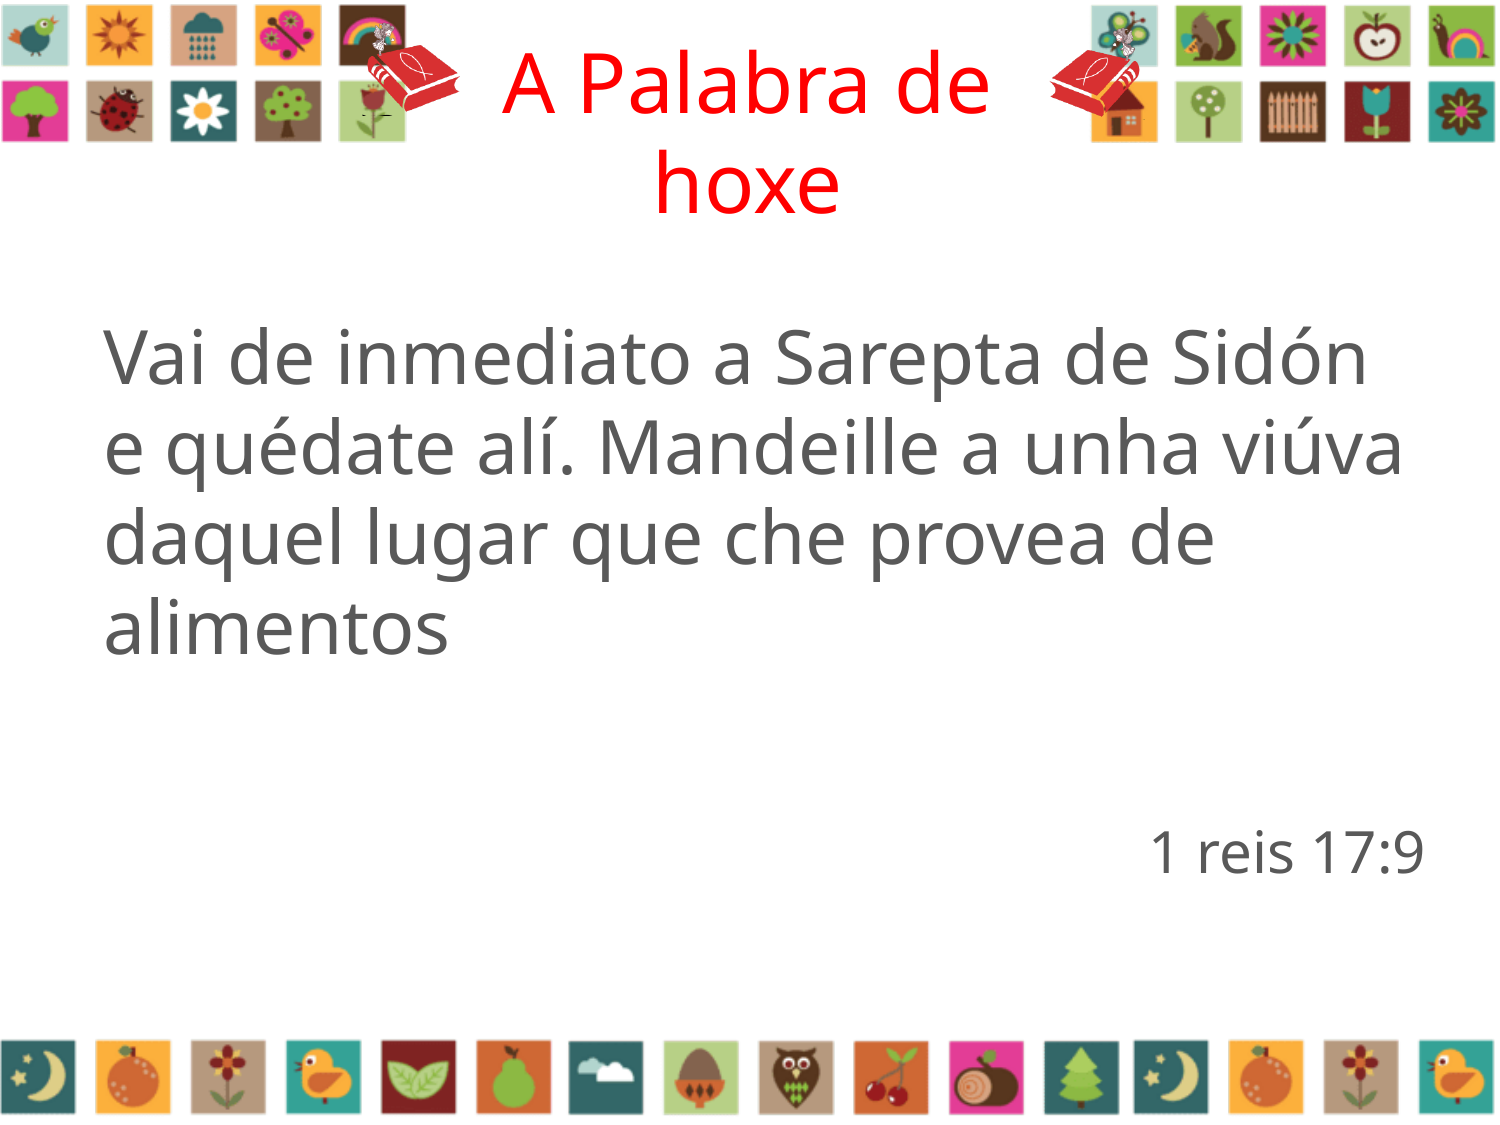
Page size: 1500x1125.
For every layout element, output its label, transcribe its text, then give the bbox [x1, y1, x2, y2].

text_box A Palabra de hoxe [415, 22, 1081, 238]
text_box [0, 1028, 1500, 1118]
picture [1017, 3, 1500, 150]
picture [0, 3, 492, 150]
text_box 1 reis 17:9 [808, 807, 1441, 893]
text_box Vai de inmediato a Sarepta de Sidón e quédate alí. Mandeille a unha viúva daquel lugar que che provea de alimentos [88, 302, 1436, 678]
